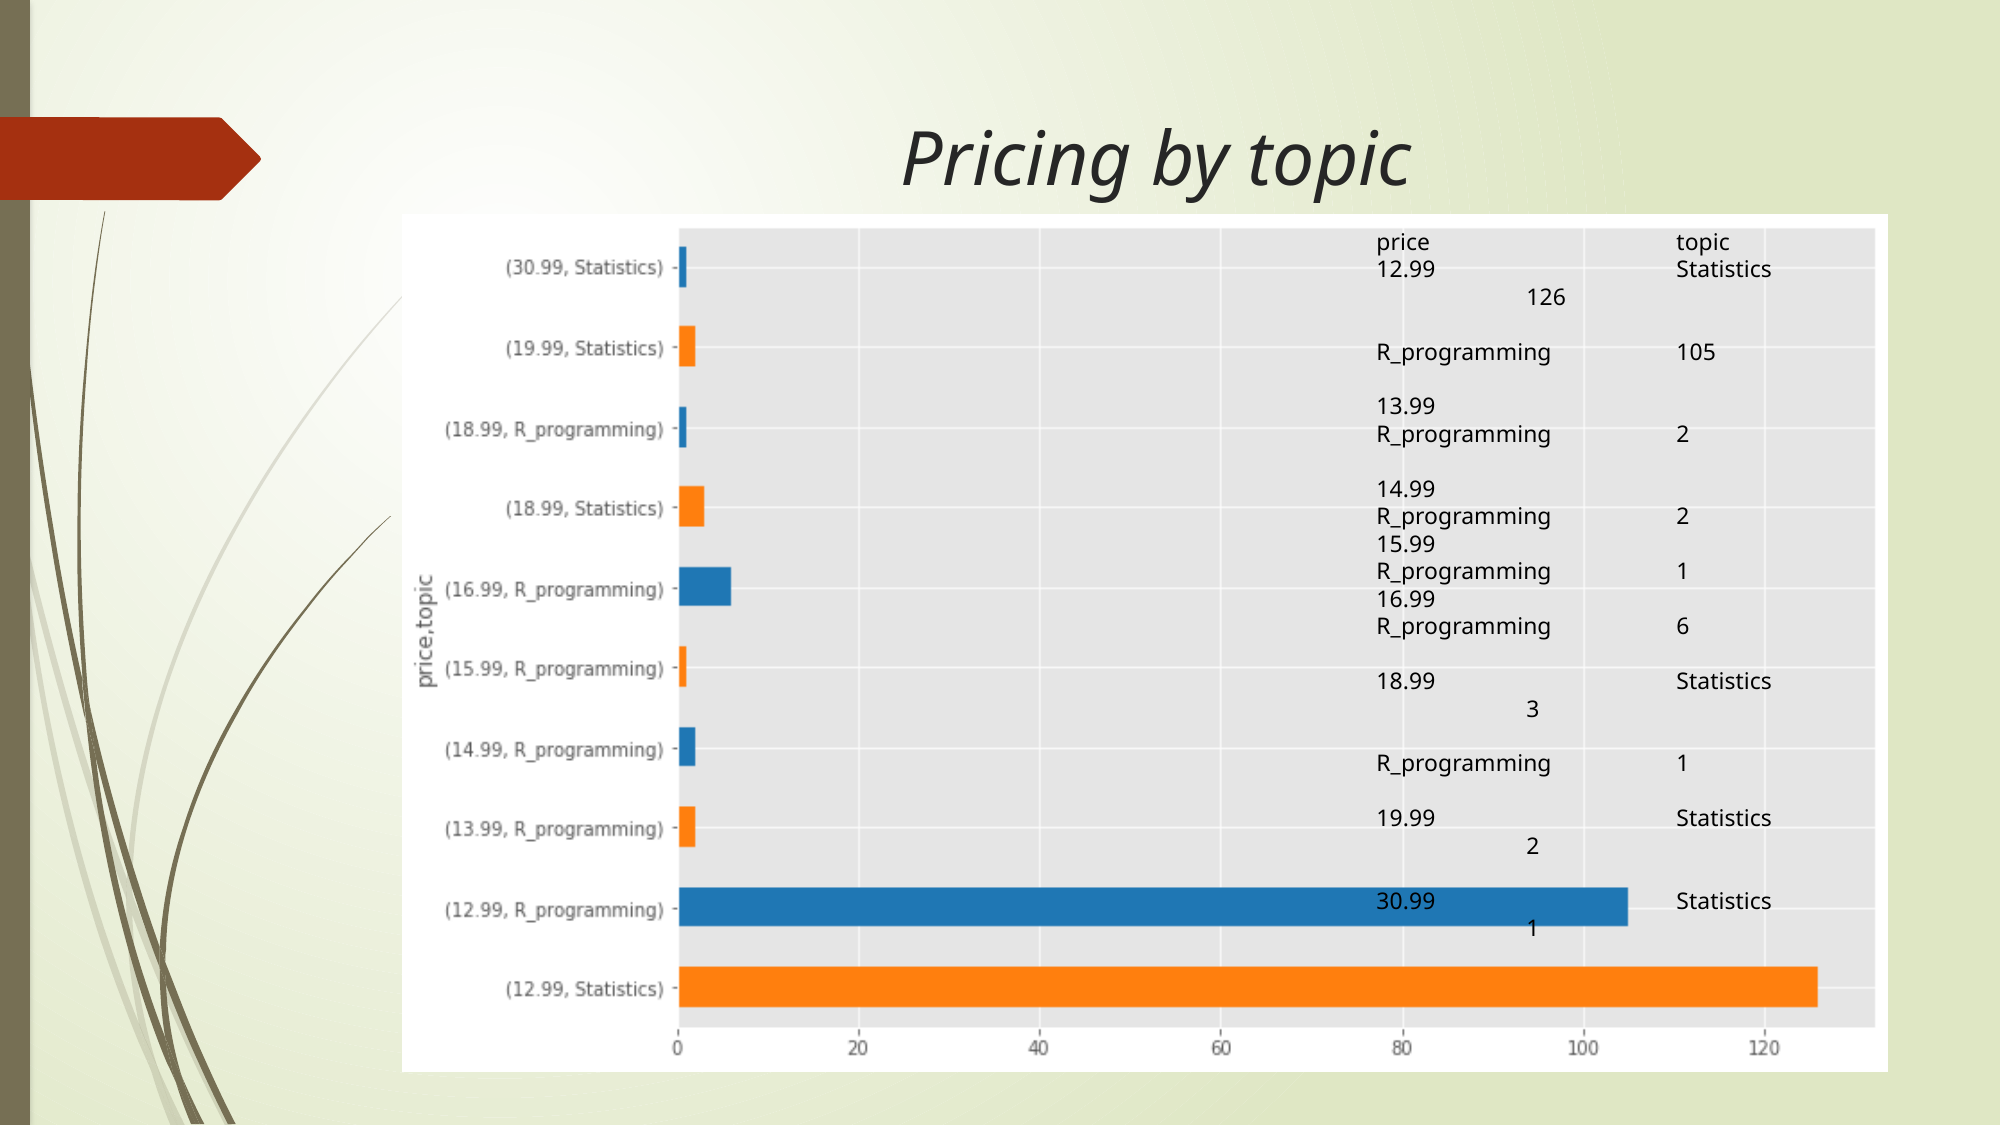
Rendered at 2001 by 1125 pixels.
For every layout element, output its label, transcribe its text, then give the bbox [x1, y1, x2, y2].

picture [401, 214, 1888, 1073]
title Pricing by topic [425, 102, 1888, 214]
